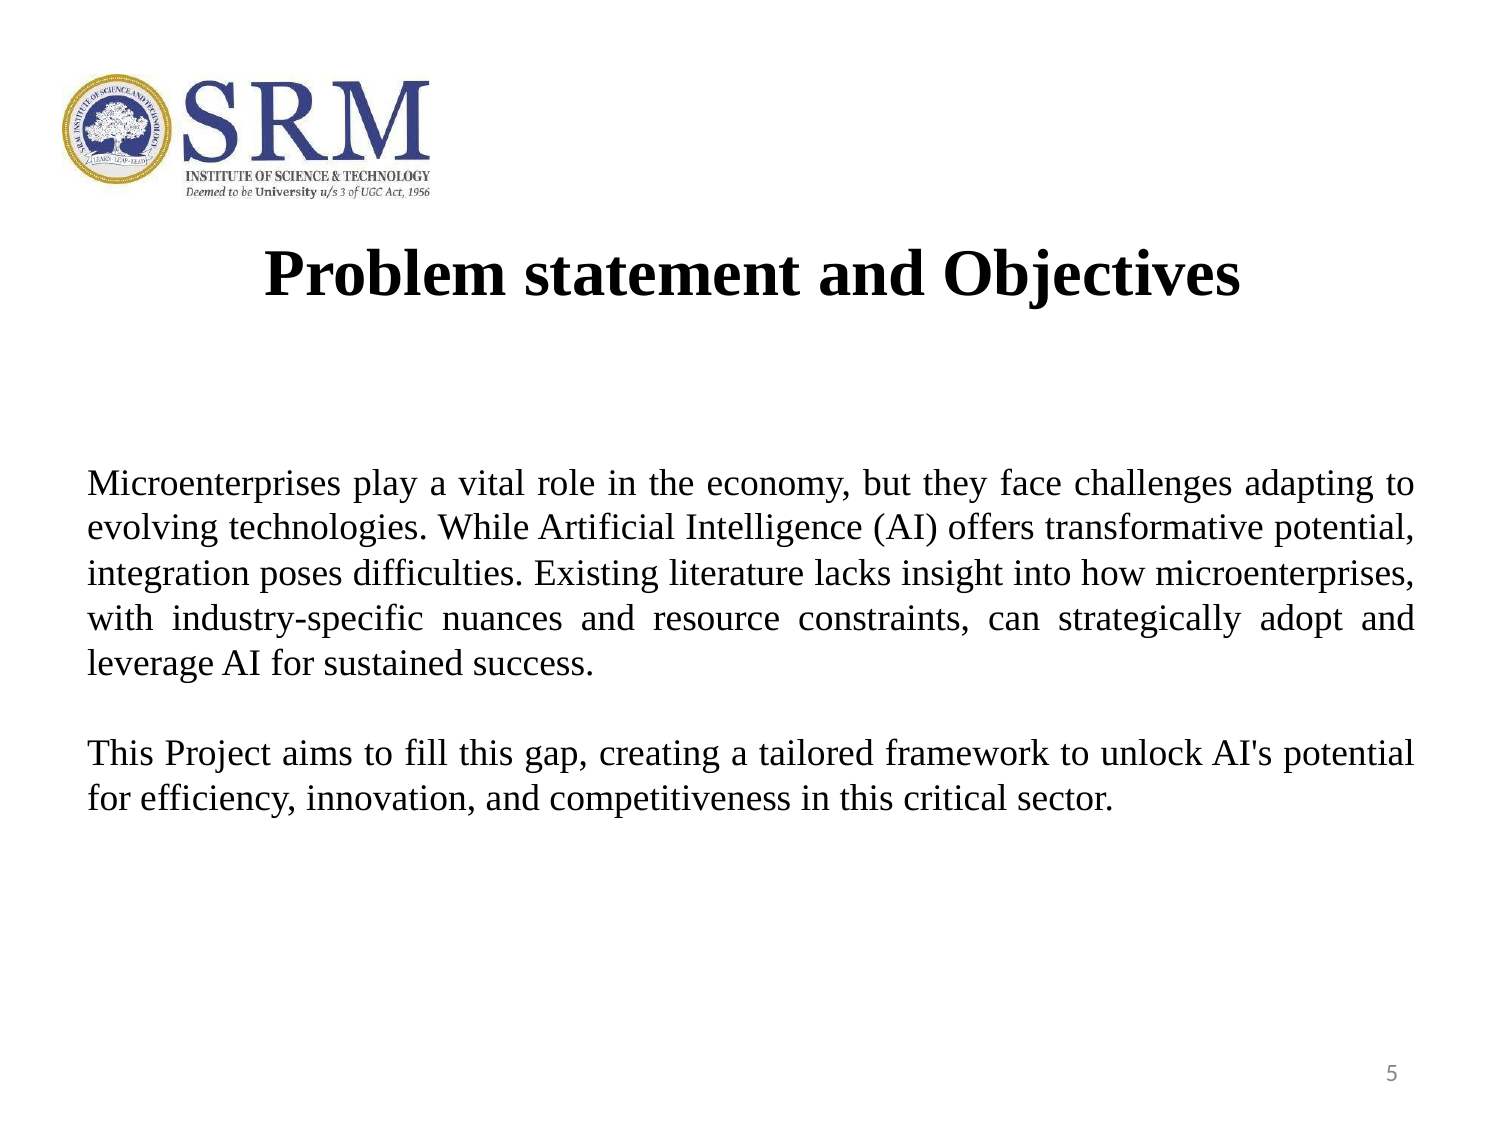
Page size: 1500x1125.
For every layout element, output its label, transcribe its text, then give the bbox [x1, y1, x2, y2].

picture [62, 74, 430, 200]
subtitle Microenterprises play a vital role in the economy, but they face challenges adapting to evolving technologies. While Artificial Intelligence (AI) offers transformative potential, integration poses difficulties. Existing literature lacks insight into how microenterprises, with industry-specific nuances and resource constraints, can strategically adopt and leverage AI for sustained success. This Project aims to fill this gap, creating a tailored framework to unlock AI's potential for efficiency, innovation, and competitiveness in this critical sector. [86, 412, 1418, 822]
slide_number 5 [1379, 1060, 1418, 1125]
title Problem statement and Objectives [86, 226, 1418, 412]
